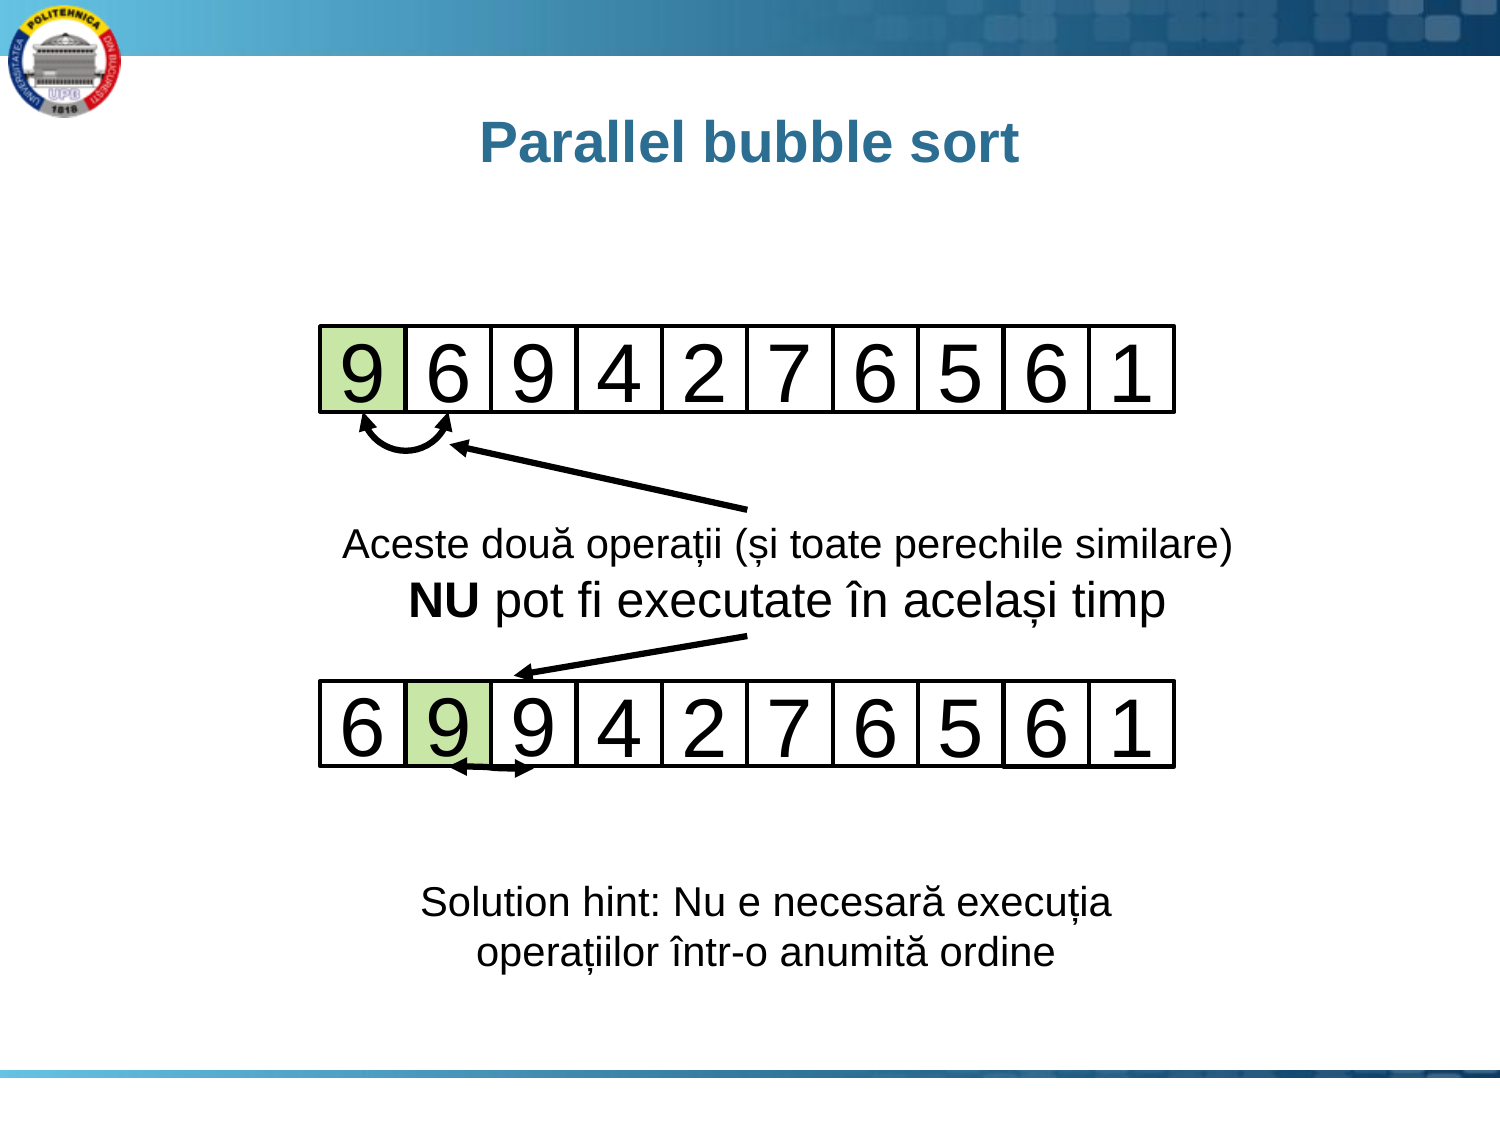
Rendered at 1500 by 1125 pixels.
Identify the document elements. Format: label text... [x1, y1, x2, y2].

title Parallel bubble sort [51, 102, 1449, 178]
text_box 6 [1001, 679, 1087, 769]
text_box 9 [489, 324, 574, 414]
text_box 6 [318, 679, 404, 768]
text_box 5 [916, 679, 1001, 768]
text_box 6 [831, 679, 916, 768]
text_box 4 [574, 685, 660, 768]
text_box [449, 444, 748, 511]
text_box 2 [660, 324, 745, 414]
text_box 7 [745, 324, 831, 414]
text_box 5 [916, 324, 1001, 414]
text_box 6 [1001, 324, 1087, 414]
text_box Solution hint: Nu e necesară execuția operațiilor într-o anumită ordine [362, 866, 1170, 982]
text_box Aceste două operații (și toate perechile similare) NU pot fi executate în același timp [306, 509, 1269, 635]
text_box 1 [1087, 324, 1176, 414]
text_box 6 [404, 324, 489, 414]
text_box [489, 724, 493, 811]
text_box 1 [1087, 679, 1176, 769]
text_box 2 [660, 685, 745, 768]
text_box 9 [404, 679, 489, 768]
text_box 9 [318, 324, 404, 414]
text_box 6 [831, 324, 916, 414]
text_box 7 [745, 679, 831, 768]
text_box 9 [489, 679, 574, 768]
picture [0, 0, 1500, 118]
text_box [513, 635, 748, 676]
picture [0, 1070, 1500, 1078]
text_box 4 [574, 324, 660, 414]
